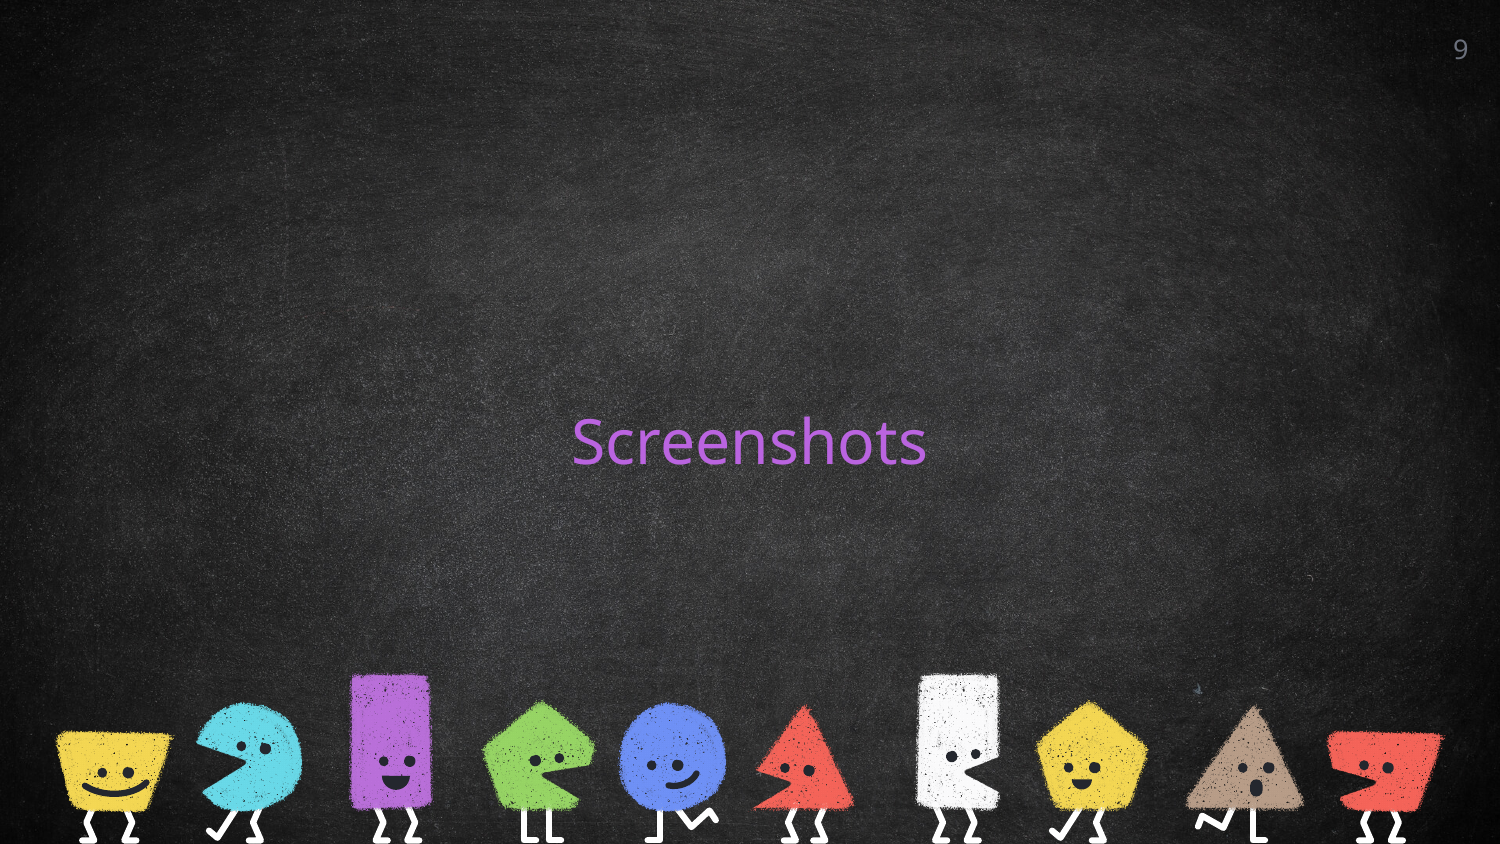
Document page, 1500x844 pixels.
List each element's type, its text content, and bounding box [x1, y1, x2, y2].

picture [0, 0, 1500, 844]
title Screenshots [223, 410, 1277, 485]
slide_number 9 [1378, 32, 1469, 98]
